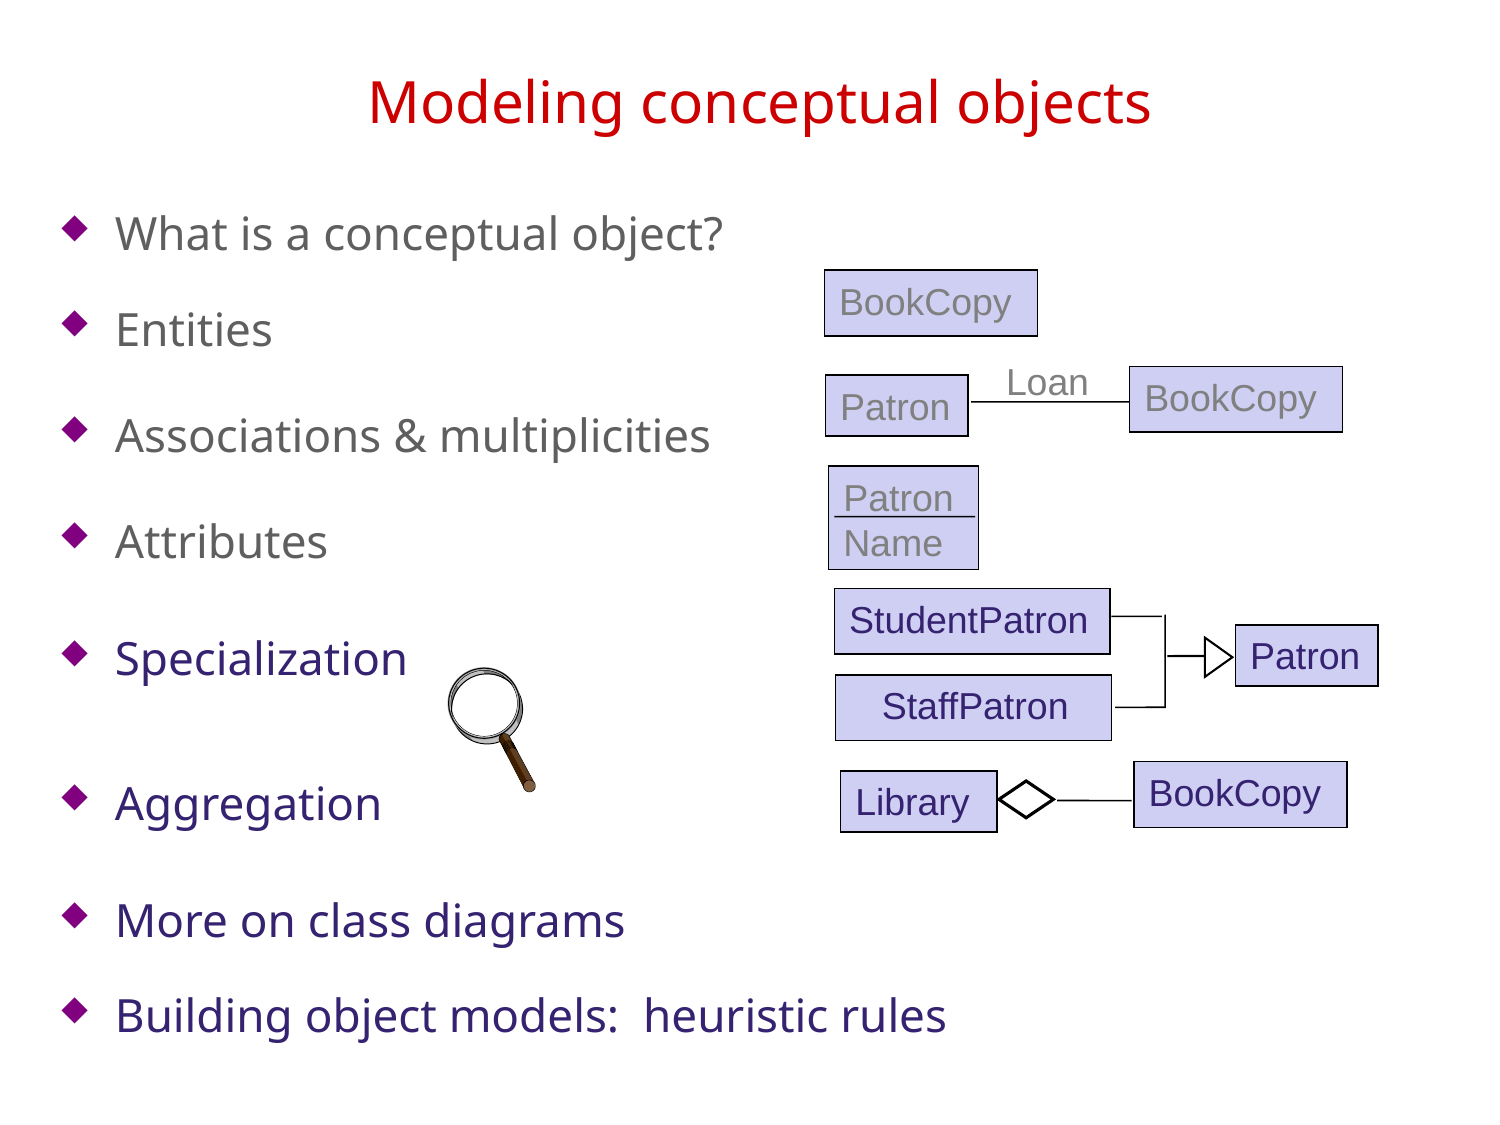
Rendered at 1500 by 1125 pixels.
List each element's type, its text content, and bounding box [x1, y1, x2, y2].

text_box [840, 761, 1348, 833]
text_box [828, 465, 979, 570]
title Modeling conceptual objects [50, 37, 1470, 163]
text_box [825, 350, 1343, 437]
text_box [834, 588, 1379, 741]
picture [447, 666, 536, 793]
text_box BookCopy [824, 270, 1038, 337]
list What is a conceptual object? Entities Associations & multiplicities Attributes Specialization Aggregation More on class diagrams Building object models: heuristic rules [37, 212, 970, 1030]
